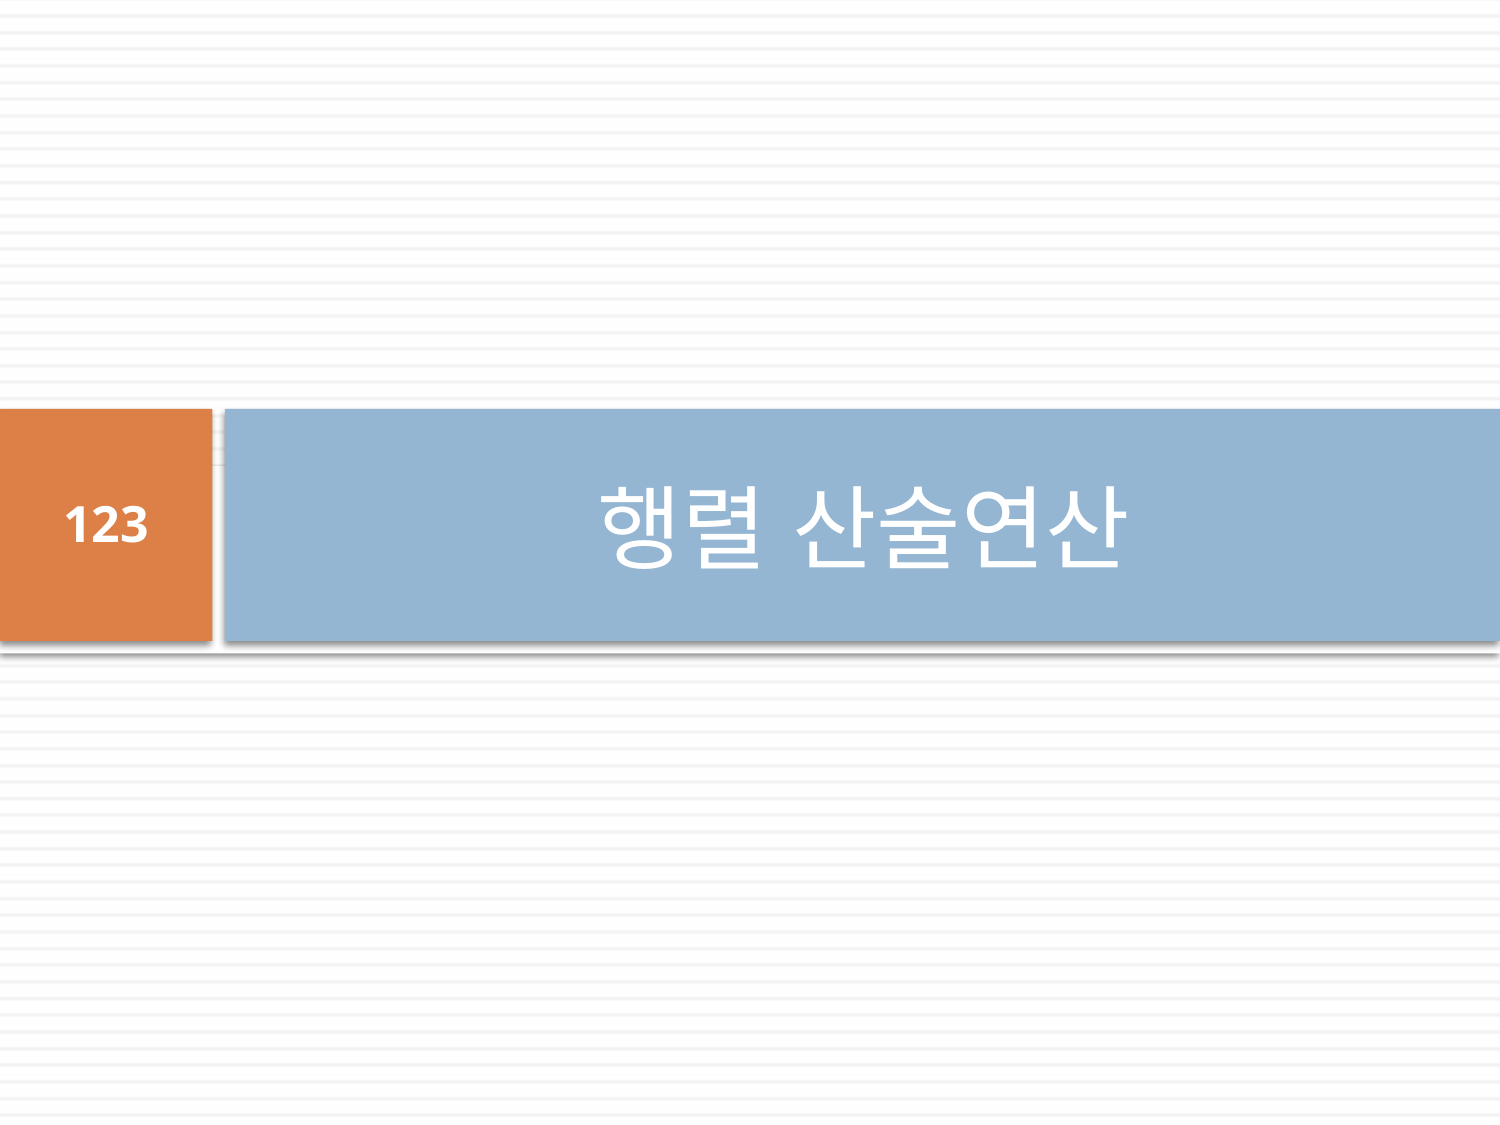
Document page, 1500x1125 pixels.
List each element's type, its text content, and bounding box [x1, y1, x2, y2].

slide_number 123 [0, 469, 213, 585]
title 행렬 산술연산 [238, 444, 1489, 607]
